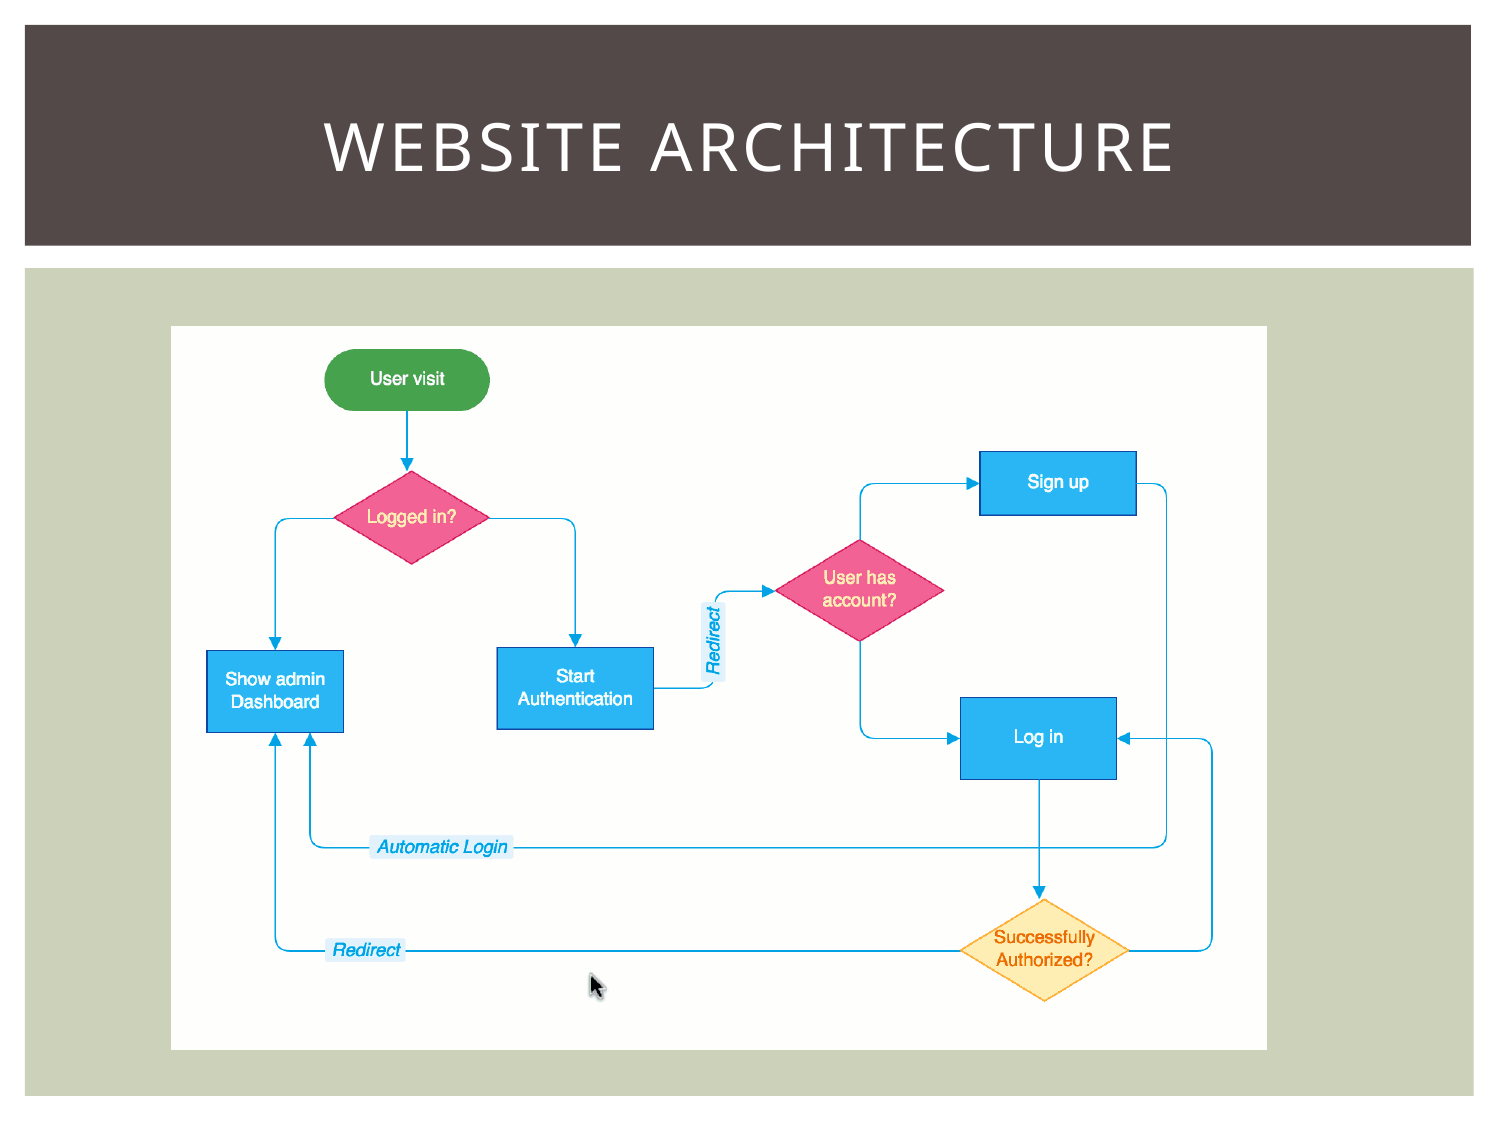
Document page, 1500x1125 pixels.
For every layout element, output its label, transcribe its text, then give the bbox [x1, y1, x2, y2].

title WEBSITE ARCHITECTURE [62, 58, 1438, 232]
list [170, 325, 1268, 1050]
